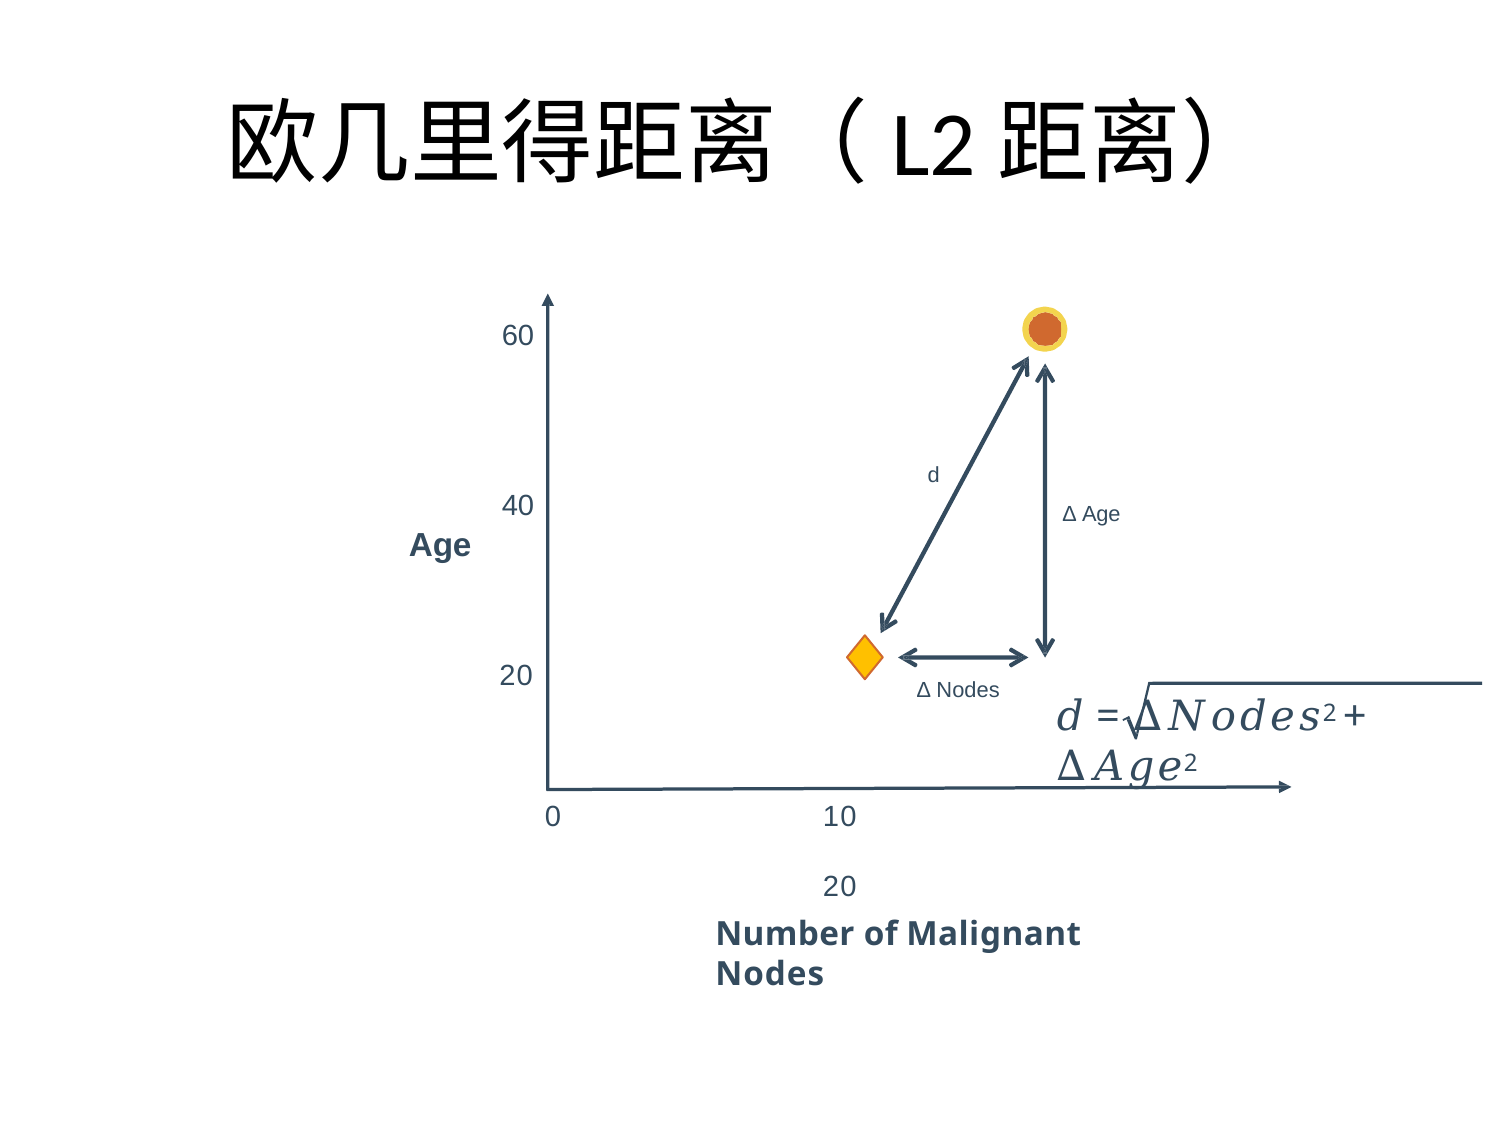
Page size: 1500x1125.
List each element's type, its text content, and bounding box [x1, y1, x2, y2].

title 欧几里得距离（L2距离） [75, 45, 1425, 233]
text_box [1028, 312, 1062, 346]
text_box [546, 786, 1156, 792]
text_box 10 20 Number of Malignant Nodes [713, 790, 1155, 992]
text_box [879, 356, 1030, 634]
text_box [1035, 363, 1055, 658]
text_box 40 [499, 484, 537, 521]
text_box [541, 293, 555, 787]
text_box [1278, 789, 1288, 794]
text_box ∆ Age [1060, 496, 1123, 526]
text_box 𝑑 = ∆𝑁𝑜𝑑𝑒𝑠2 + ∆𝐴𝑔𝑒2 [1052, 686, 1498, 789]
text_box ∆ Nodes [914, 672, 1003, 702]
text_box [898, 647, 1029, 668]
text_box 20 [497, 654, 537, 692]
text_box 0 [542, 795, 565, 833]
text_box Age [406, 520, 473, 563]
text_box 60 [499, 313, 537, 351]
text_box [1147, 681, 1483, 686]
text_box d [925, 458, 944, 488]
text_box [847, 635, 883, 680]
